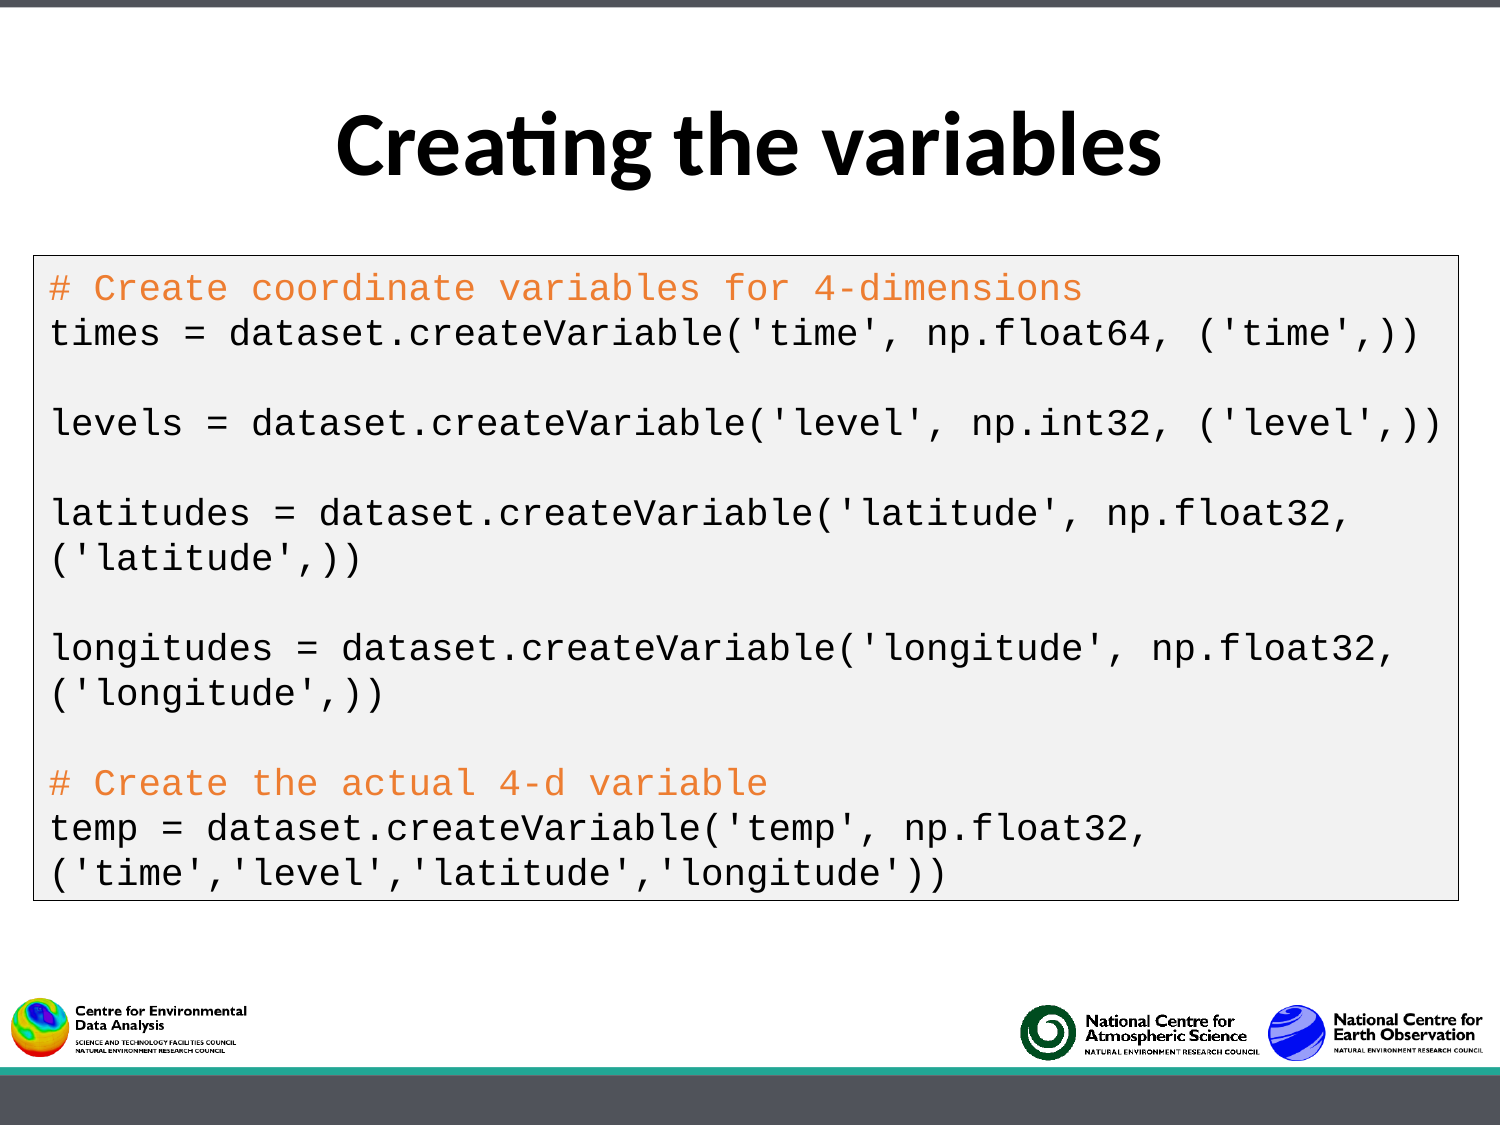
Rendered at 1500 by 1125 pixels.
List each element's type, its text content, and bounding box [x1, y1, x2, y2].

picture [0, 0, 1500, 1125]
text_box # Create coordinate variables for 4-dimensions times = dataset.createVariable('time', np.float64, ('time',)) levels = dataset.createVariable('level', np.int32, ('level',)) latitudes = dataset.createVariable('latitude', np.float32, ('latitude',)) longitudes = dataset.createVariable('longitude', np.float32, ('longitude',)) # Create the actual 4-d variable temp = dataset.createVariable('temp', np.float32, ('time','level','latitude','longitude')) [33, 255, 1459, 901]
text_box Creating the variables [74, 45, 1425, 233]
